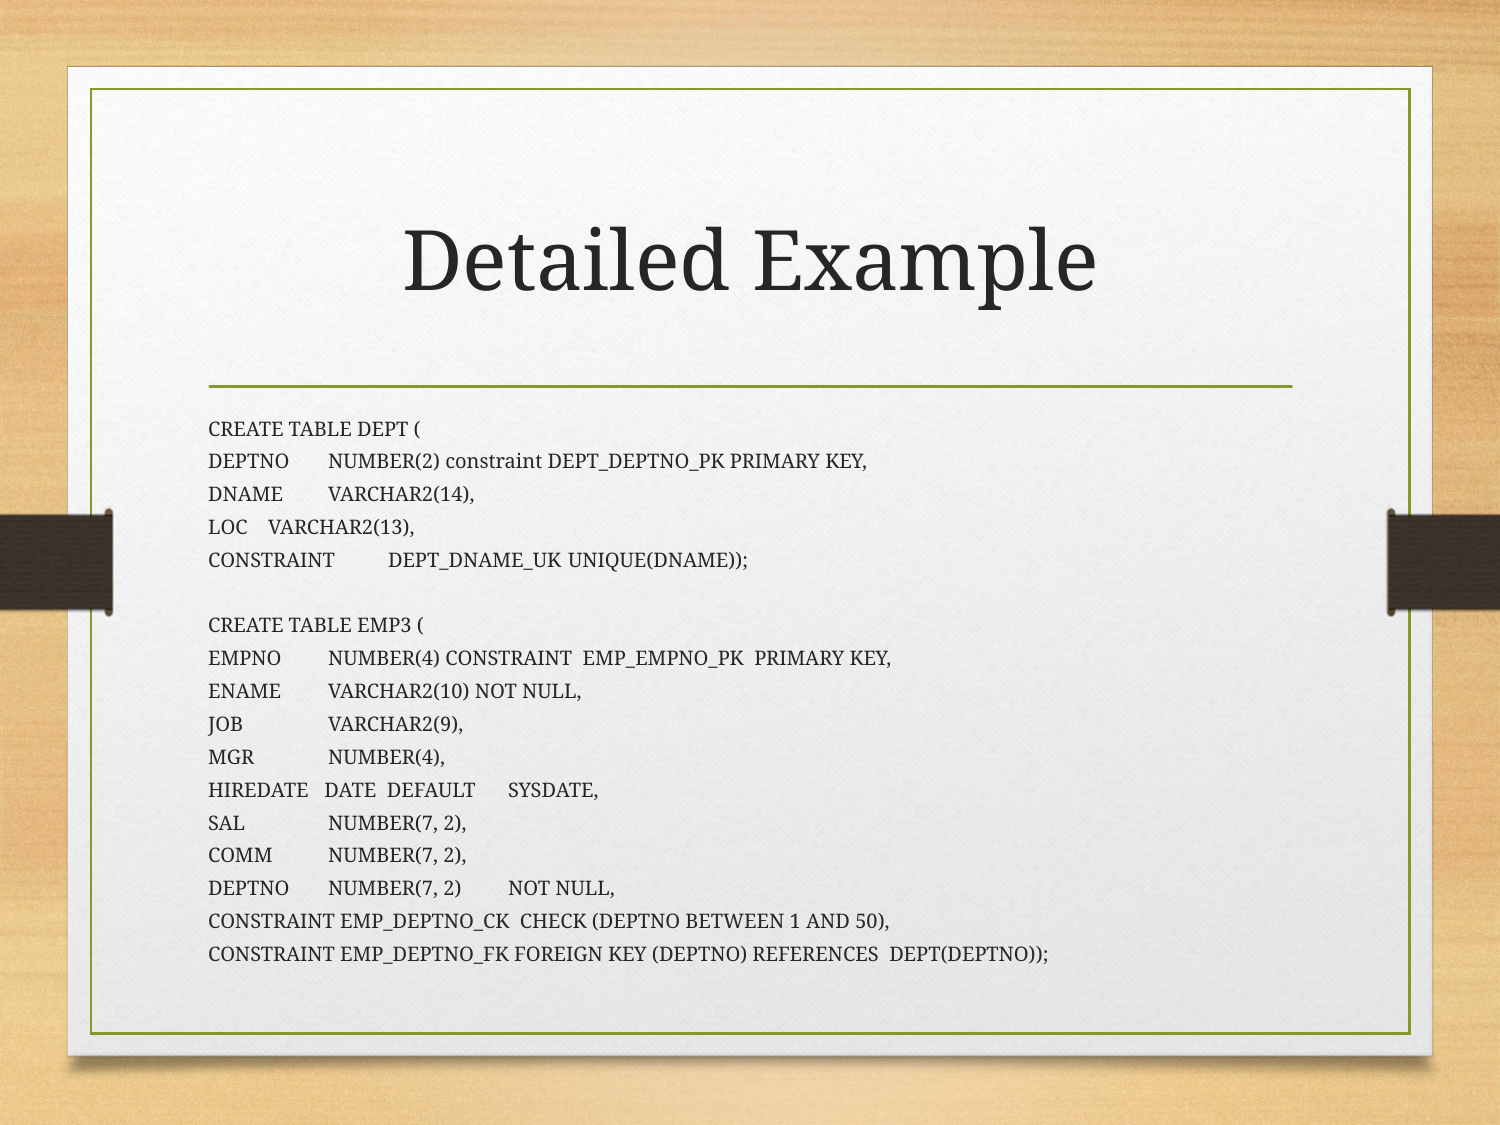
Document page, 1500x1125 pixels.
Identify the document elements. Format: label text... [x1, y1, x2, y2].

list CREATE TABLE DEPT ( DEPTNO NUMBER(2) constraint DEPT_DEPTNO_PK PRIMARY KEY, DNAME VARCHAR2(14), LOC VARCHAR2(13), CONSTRAINT DEPT_DNAME_UK UNIQUE(DNAME)); CREATE TABLE EMP3 ( EMPNO NUMBER(4) CONSTRAINT EMP_EMPNO_PK PRIMARY KEY, ENAME VARCHAR2(10) NOT NULL, JOB VARCHAR2(9), MGR NUMBER(4), HIREDATE DATE DEFAULT SYSDATE, SAL NUMBER(7, 2), COMM NUMBER(7, 2), DEPTNO NUMBER(7, 2) NOT NULL, CONSTRAINT EMP_DEPTNO_CK CHECK (DEPTNO BETWEEN 1 AND 50), CONSTRAINT EMP_DEPTNO_FK FOREIGN KEY (DEPTNO) REFERENCES DEPT(DEPTNO)); [193, 408, 1309, 974]
title Detailed Example [193, 150, 1309, 365]
picture [0, 0, 1500, 1125]
